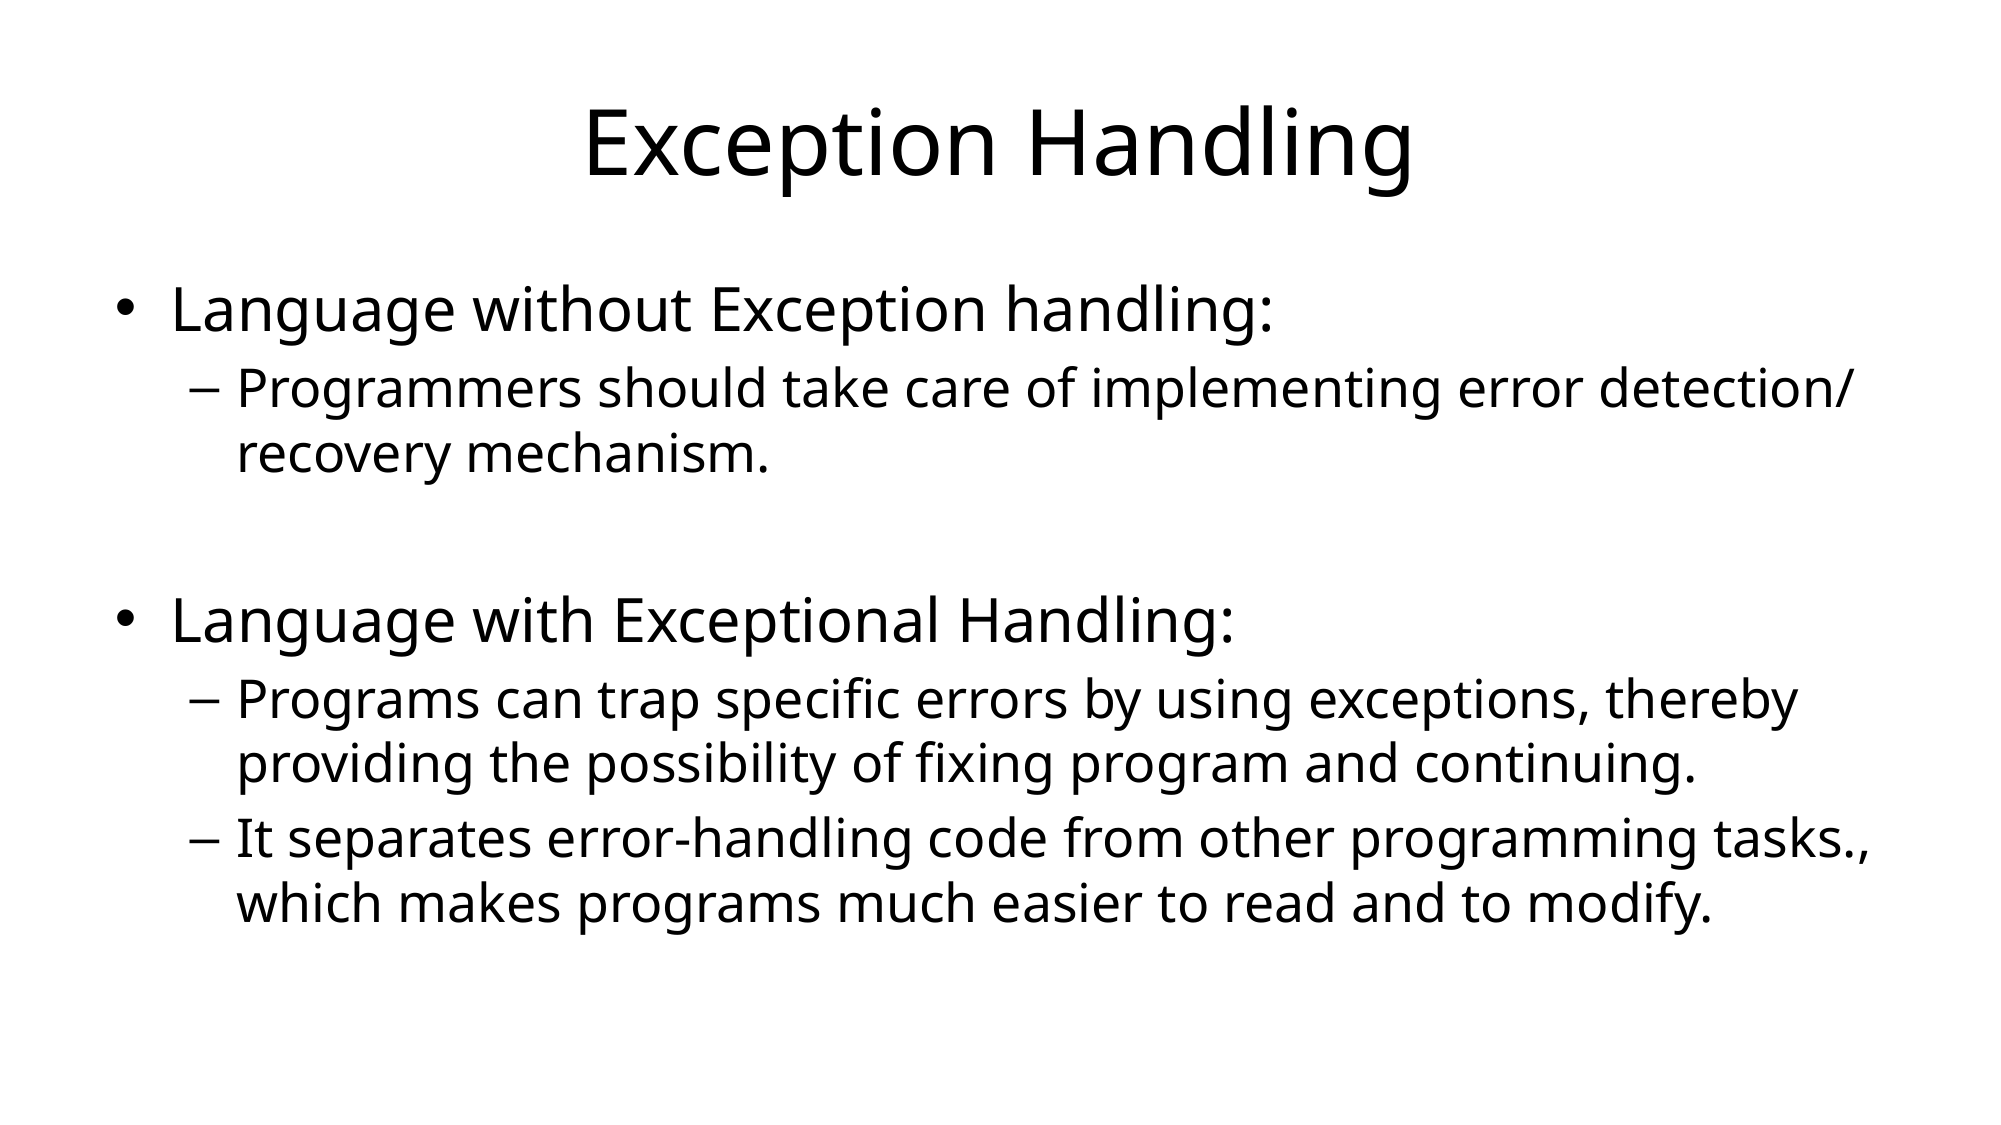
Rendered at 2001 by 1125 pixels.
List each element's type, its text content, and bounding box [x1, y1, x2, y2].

list Language without Exception handling: Programmers should take care of implementing error detection/recovery mechanism. Language with Exceptional Handling: Programs can trap specific errors by using exceptions, thereby providing the possibility of fixing program and continuing. It separates error-handling code from other programming tasks., which makes programs much easier to read and to modify. [99, 262, 1900, 1005]
title Exception Handling [99, 45, 1900, 233]
